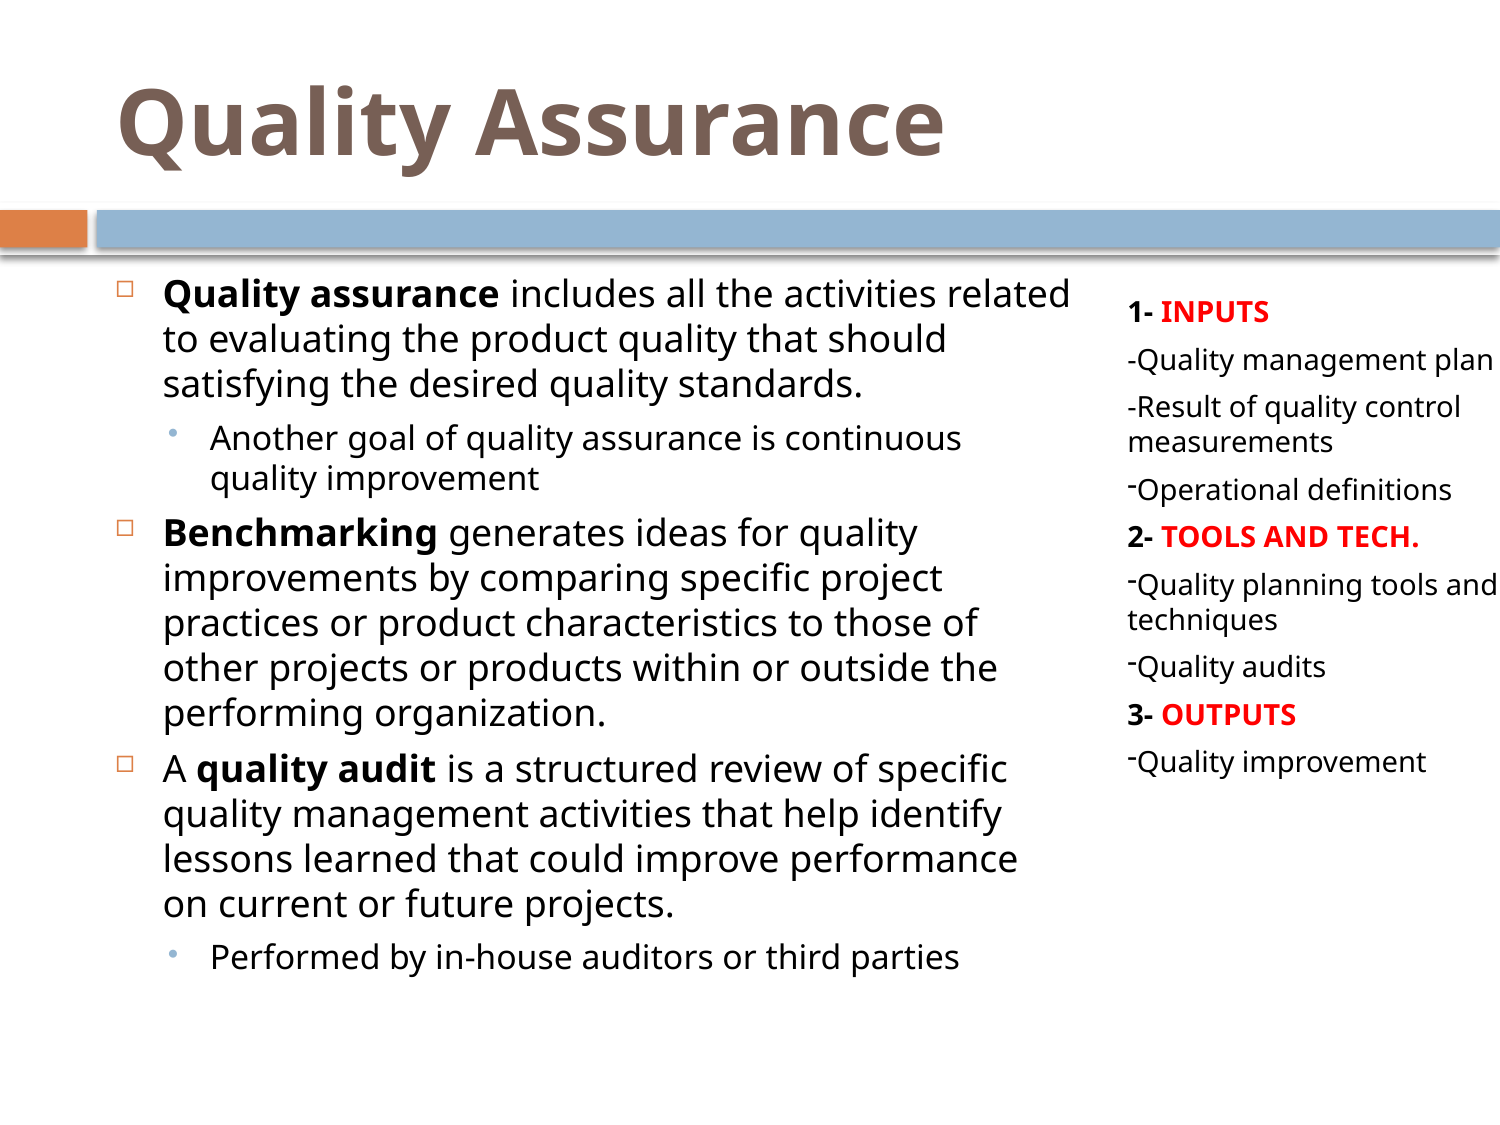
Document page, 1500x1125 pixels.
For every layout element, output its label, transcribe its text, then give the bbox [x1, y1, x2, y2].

title Quality Assurance [100, 37, 1438, 200]
list Quality assurance includes all the activities related to evaluating the product quality that should satisfying the desired quality standards. Another goal of quality assurance is continuous quality improvement Benchmarking generates ideas for quality improvements by comparing specific project practices or product characteristics to those of other projects or products within or outside the performing organization. A quality audit is a structured review of specific quality management activities that help identify lessons learned that could improve performance on current or future projects. Performed by in-house auditors or third parties [100, 262, 1088, 1000]
text_box 1- INPUTS -Quality management plan -Result of quality control measurements Operational definitions 2- TOOLS AND TECH. Quality planning tools and techniques Quality audits 3- OUTPUTS Quality improvement [1112, 286, 1500, 786]
